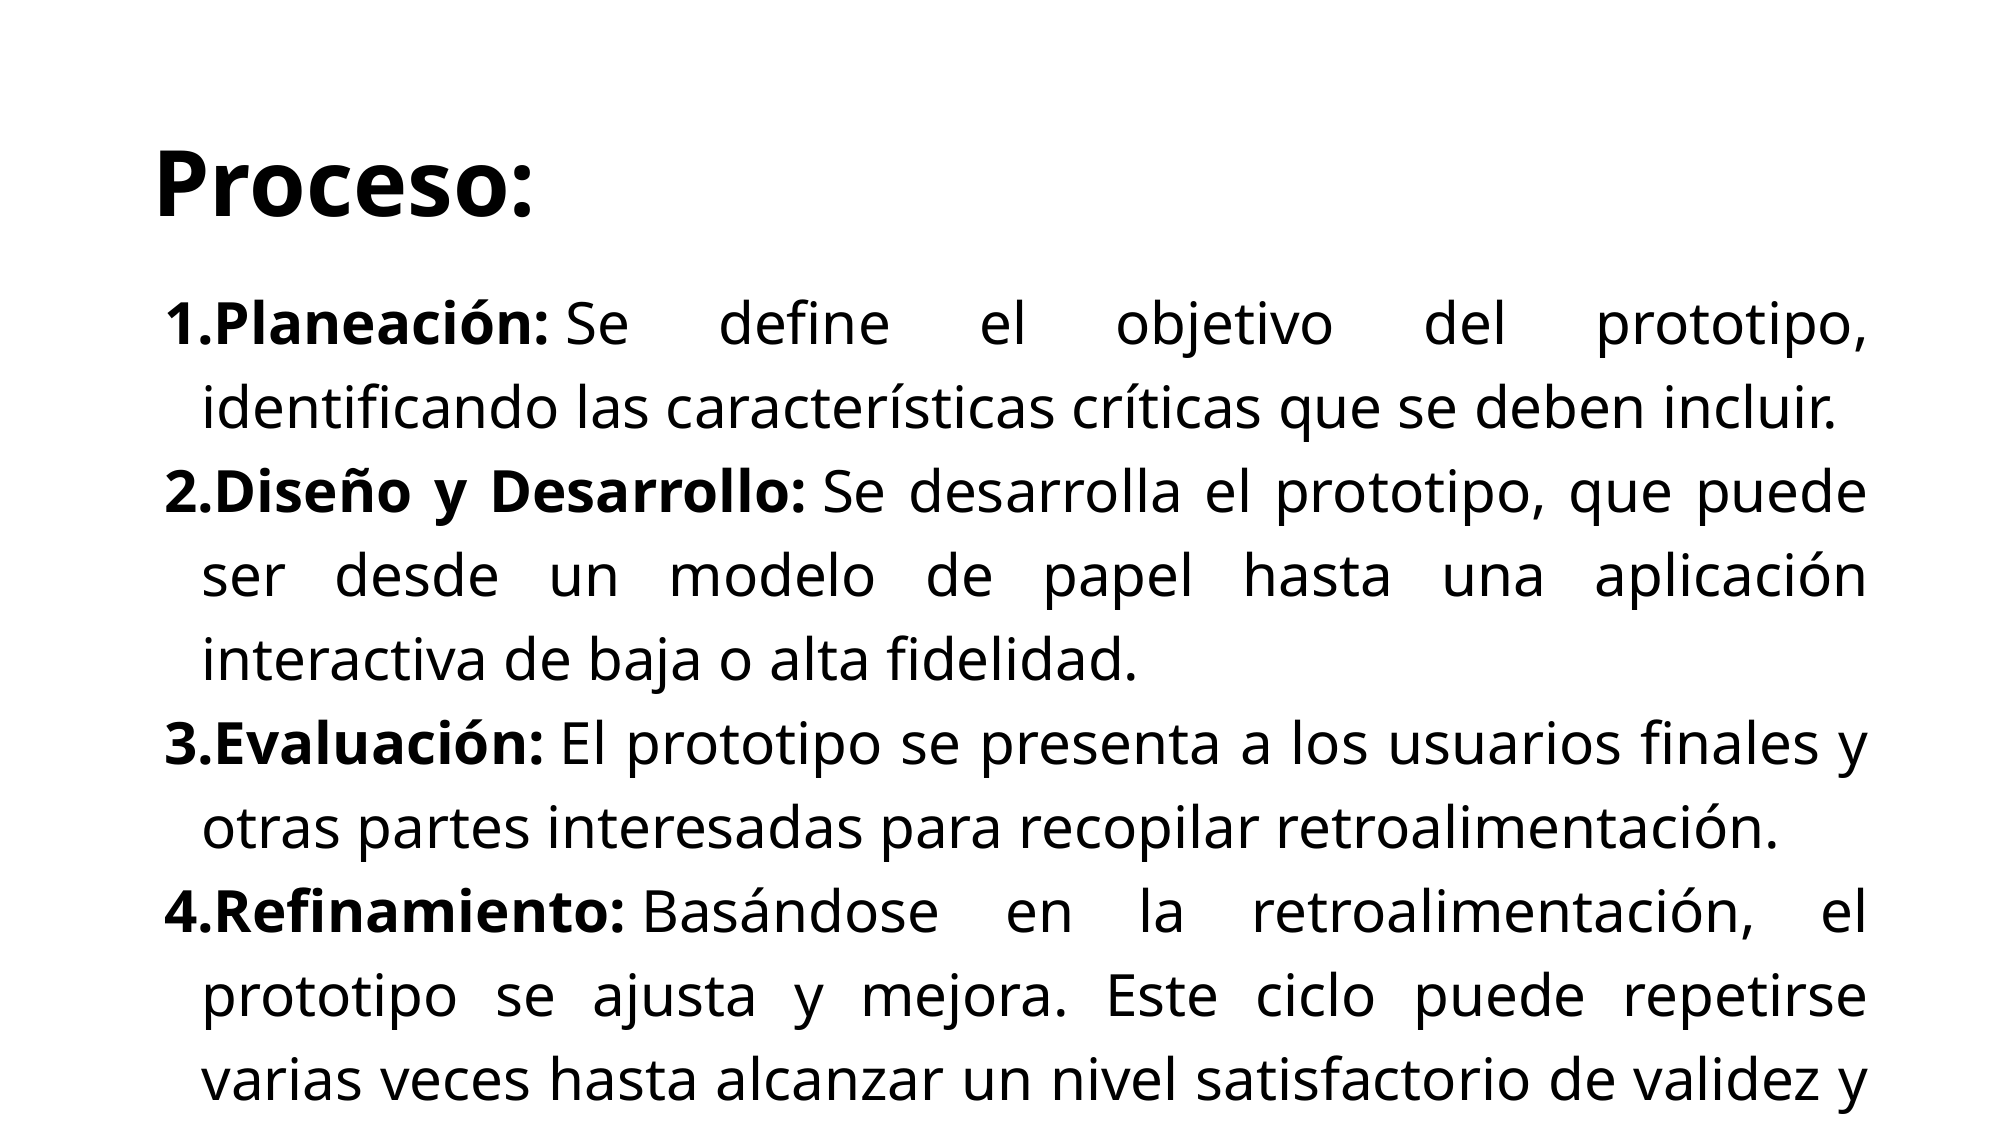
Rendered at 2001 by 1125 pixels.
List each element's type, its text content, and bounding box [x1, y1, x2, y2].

list Planeación: Se define el objetivo del prototipo, identificando las características críticas que se deben incluir. Diseño y Desarrollo: Se desarrolla el prototipo, que puede ser desde un modelo de papel hasta una aplicación interactiva de baja o alta fidelidad. Evaluación: El prototipo se presenta a los usuarios finales y otras partes interesadas para recopilar retroalimentación. Refinamiento: Basándose en la retroalimentación, el prototipo se ajusta y mejora. Este ciclo puede repetirse varias veces hasta alcanzar un nivel satisfactorio de validez y funcionalidad. [149, 264, 1884, 1107]
title Proceso: [137, 59, 2000, 278]
